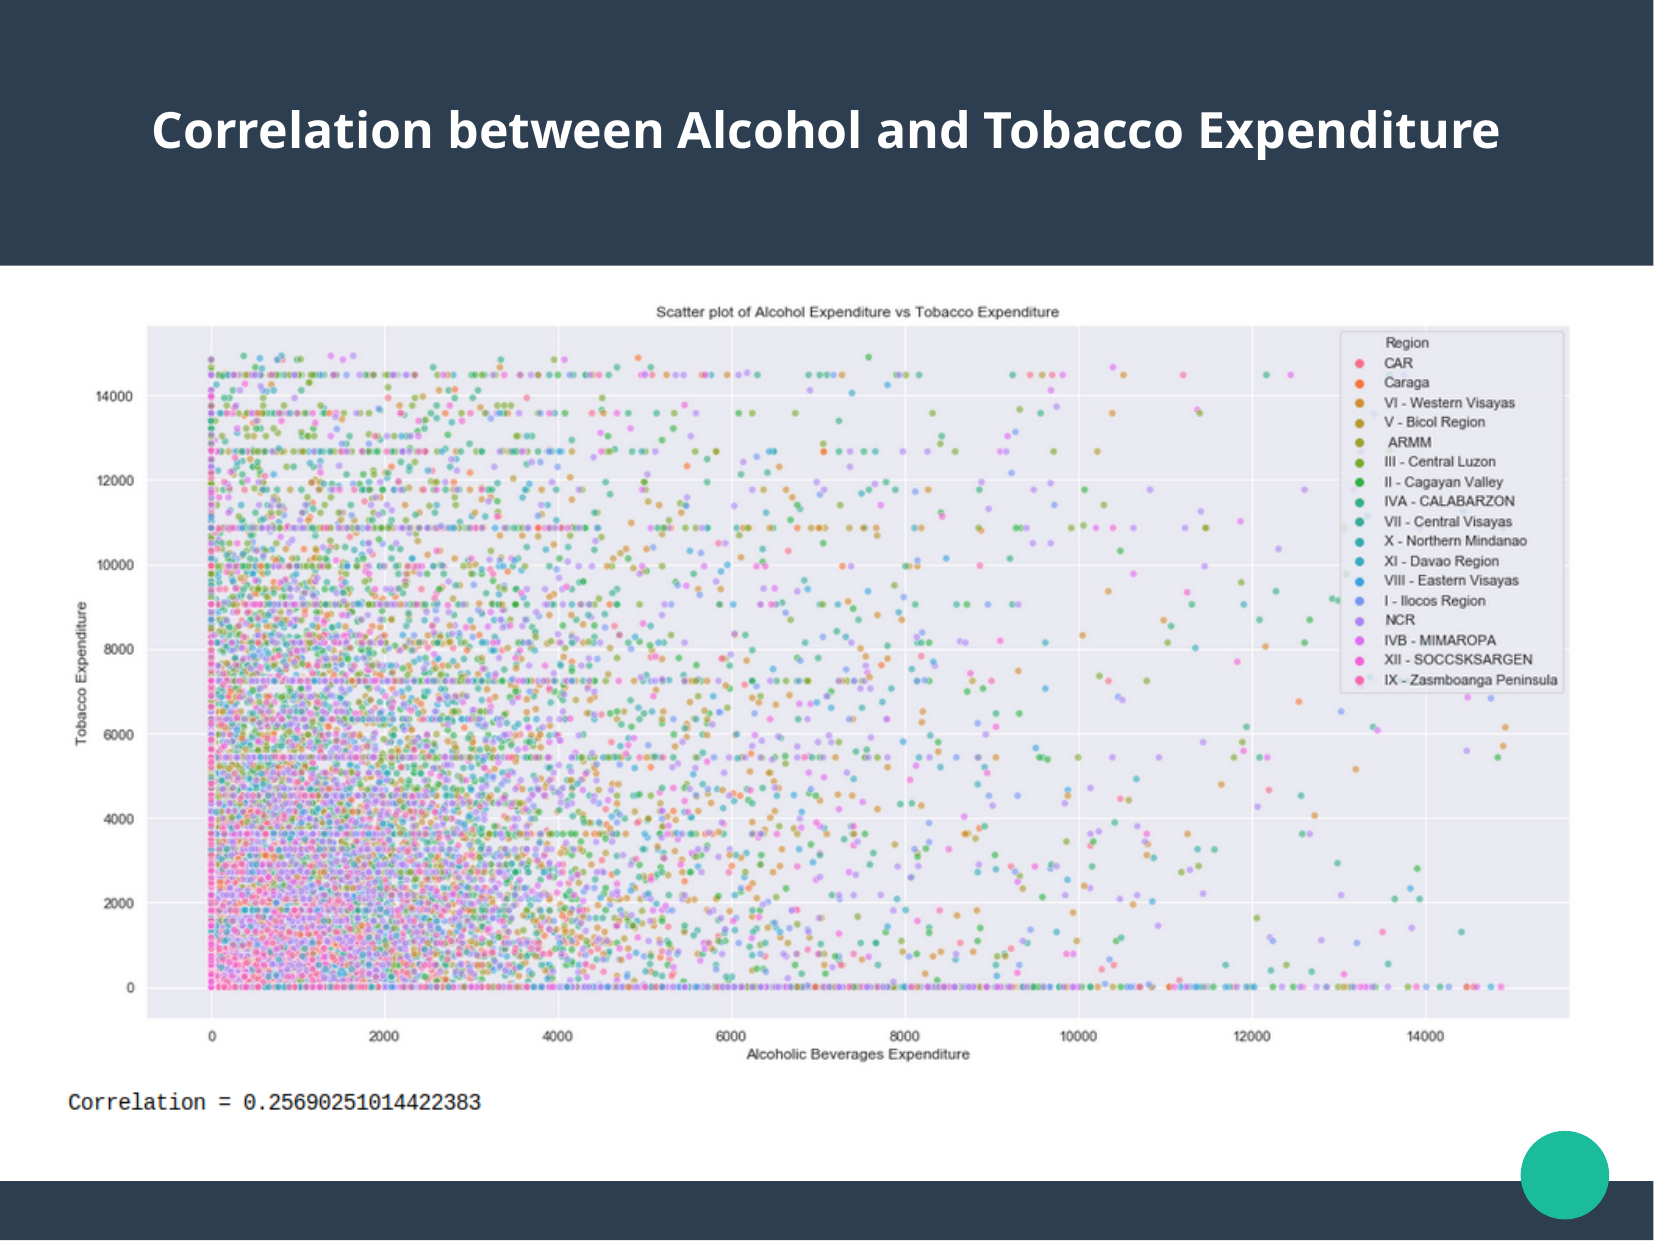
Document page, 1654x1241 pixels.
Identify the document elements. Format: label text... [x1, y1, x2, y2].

text_box Correlation between Alcohol and Tobacco Expenditure [58, 49, 1595, 207]
picture [23, 294, 1599, 1124]
